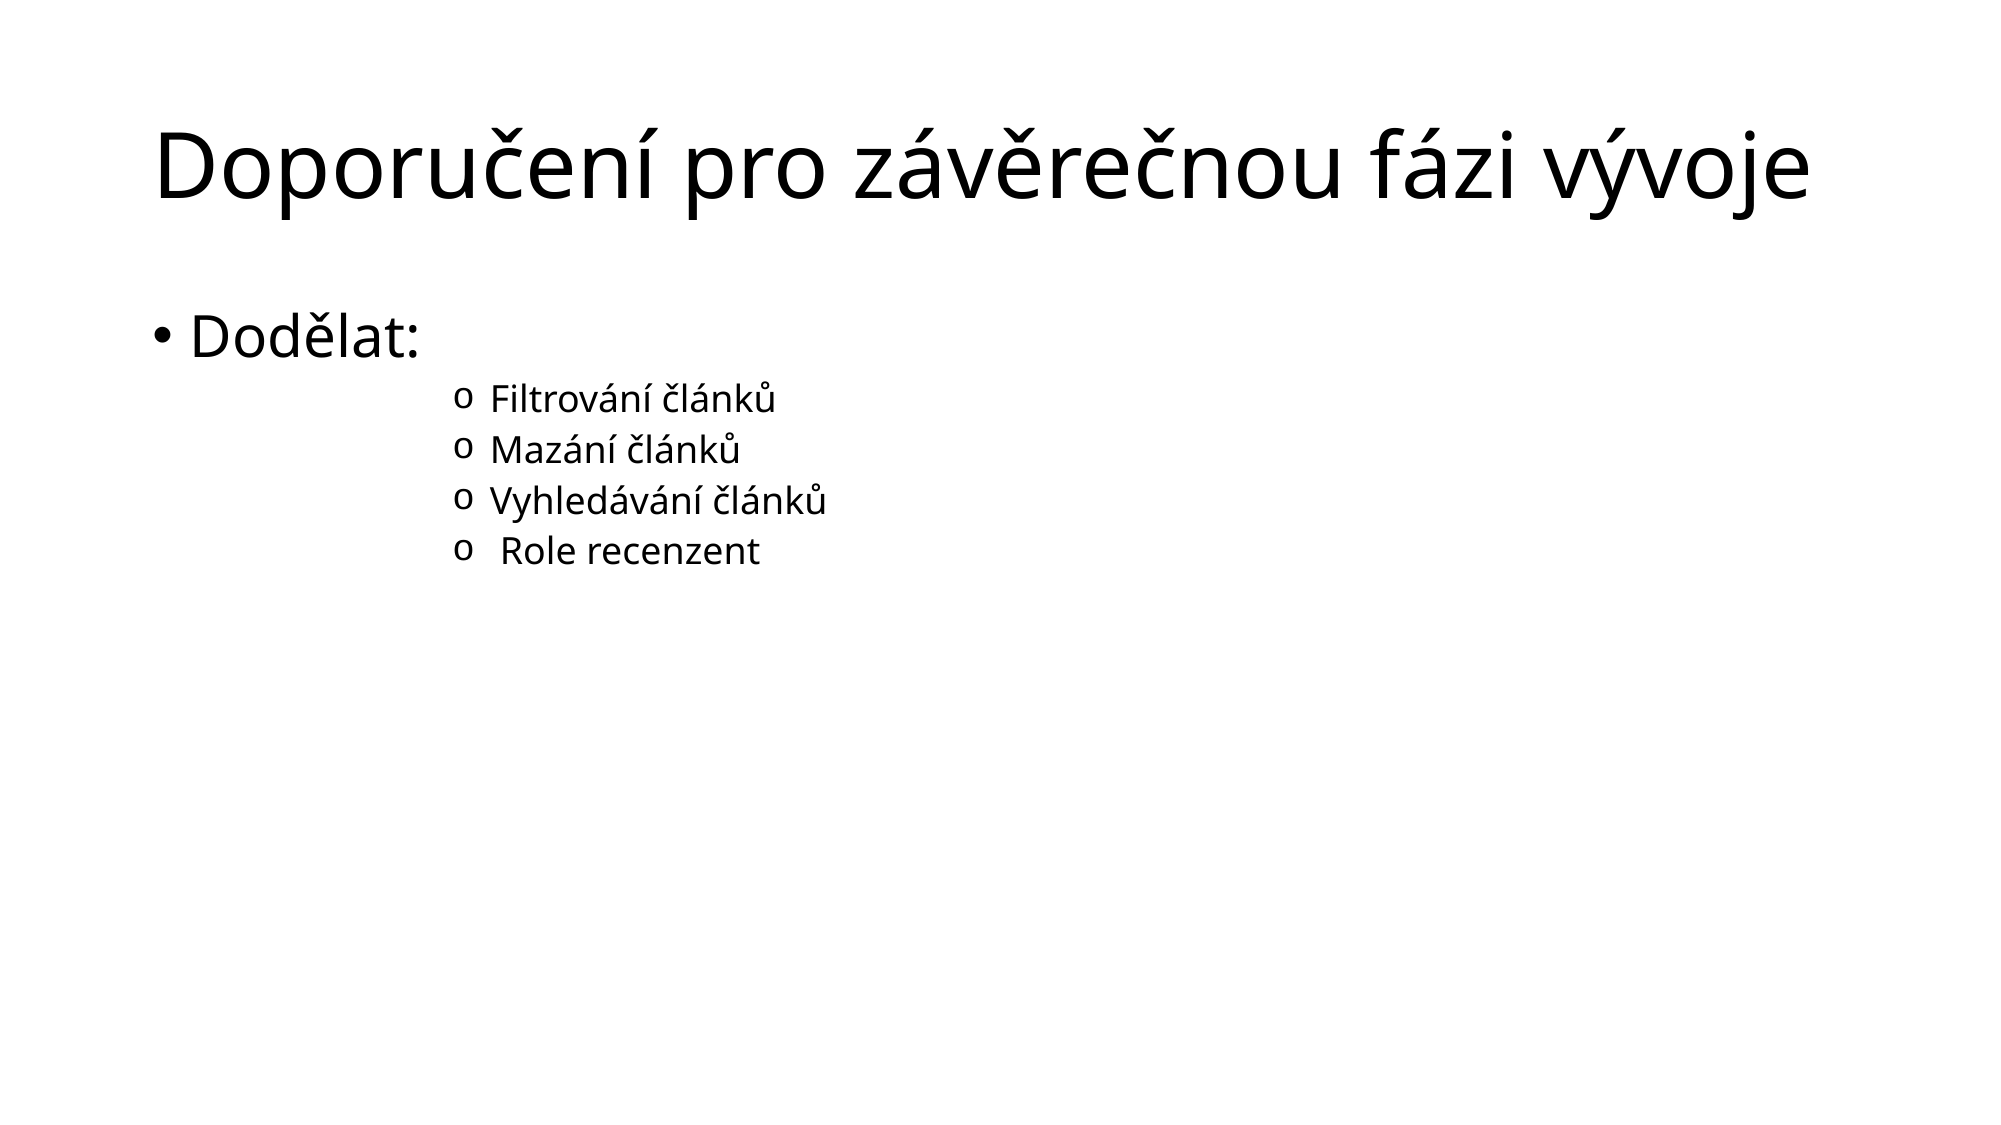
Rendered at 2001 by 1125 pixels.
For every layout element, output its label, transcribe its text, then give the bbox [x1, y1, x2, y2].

list Dodělat: Filtrování článků Mazání článků Vyhledávání článků Role recenzent [137, 299, 1863, 1014]
title Doporučení pro závěrečnou fázi vývoje [137, 59, 1863, 278]
